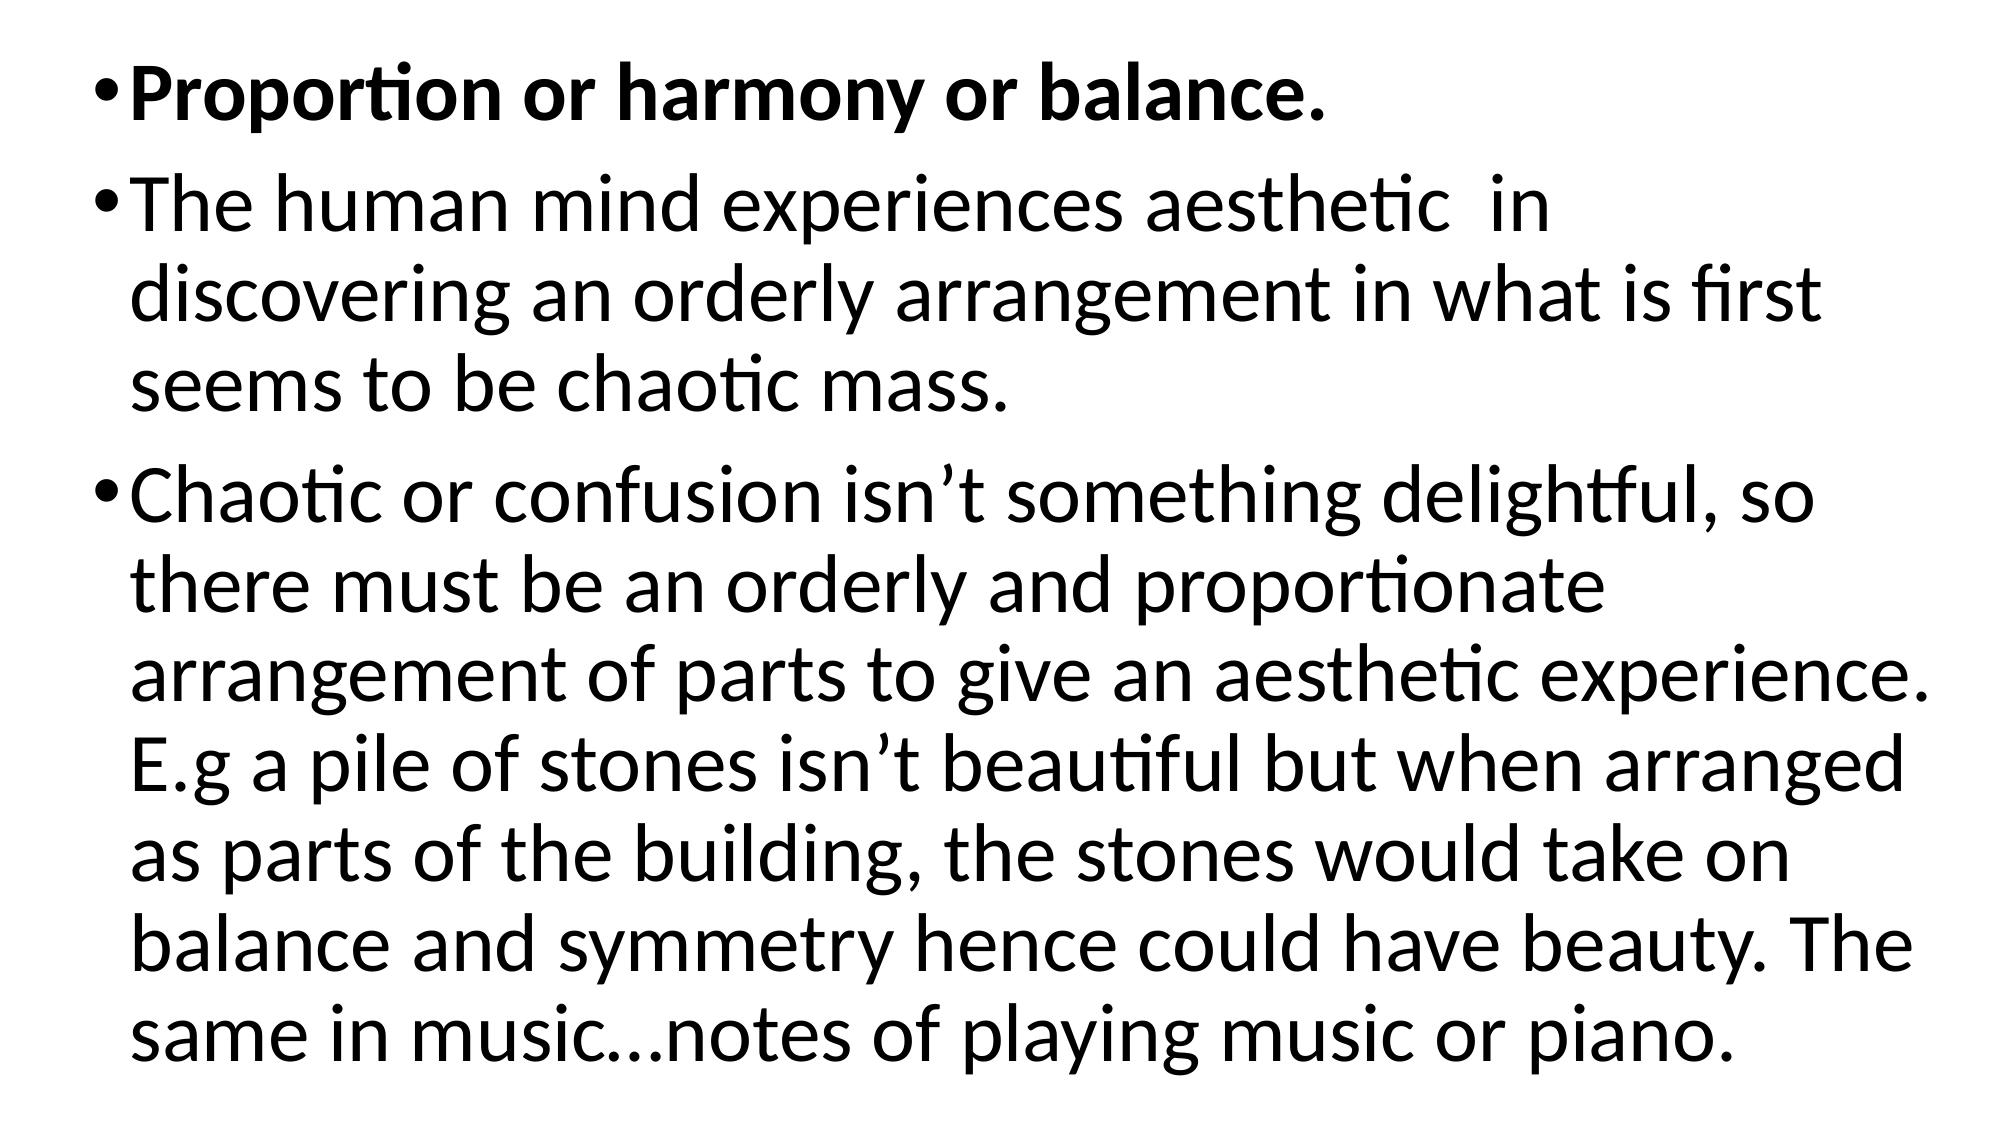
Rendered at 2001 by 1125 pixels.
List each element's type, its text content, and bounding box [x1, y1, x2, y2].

list Proportion or harmony or balance. The human mind experiences aesthetic in discovering an orderly arrangement in what is first seems to be chaotic mass. Chaotic or confusion isn’t something delightful, so there must be an orderly and proportionate arrangement of parts to give an aesthetic experience. E.g a pile of stones isn’t beautiful but when arranged as parts of the building, the stones would take on balance and symmetry hence could have beauty. The same in music…notes of playing music or piano. [77, 41, 1969, 755]
